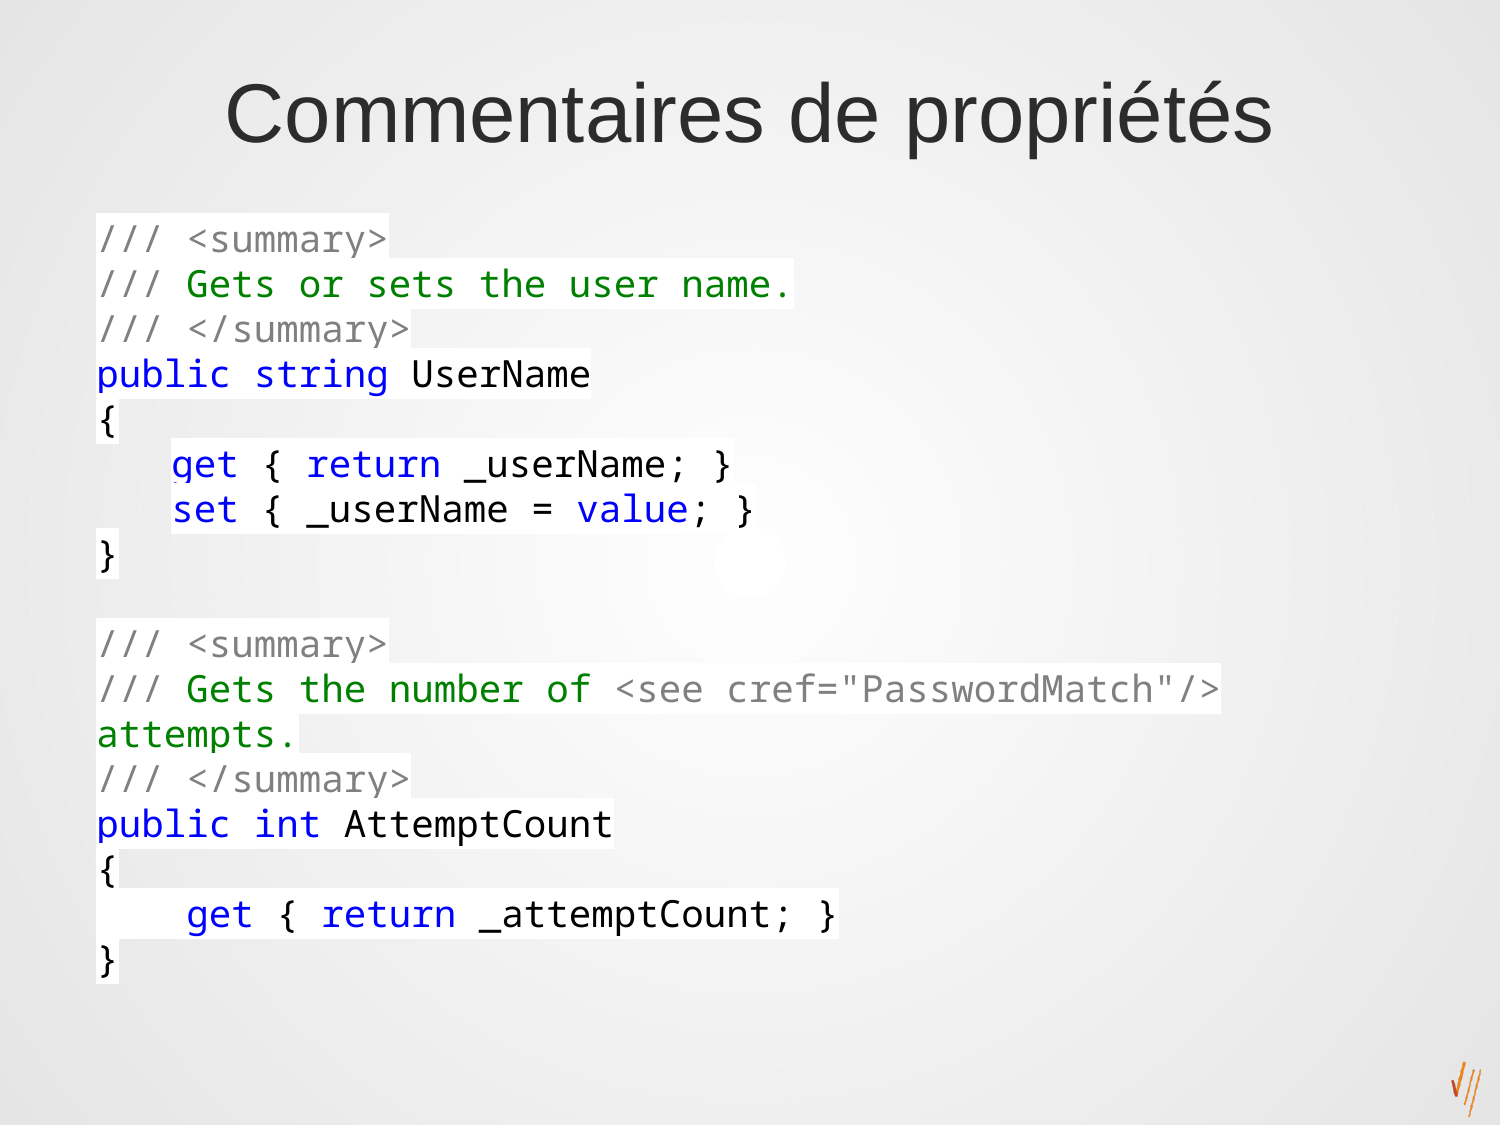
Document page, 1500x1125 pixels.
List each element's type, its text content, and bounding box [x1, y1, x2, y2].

title Commentaires de propriétés [64, 30, 1436, 180]
text_box /// <summary> /// Gets or sets the user name. /// </summary> public string UserName { get { return _userName; } set { _userName = value; } } /// <summary> /// Gets the number of <see cref="PasswordMatch"/> attempts. /// </summary> public int AttemptCount { get { return _attemptCount; } } [81, 208, 1419, 988]
picture [1435, 1058, 1498, 1121]
